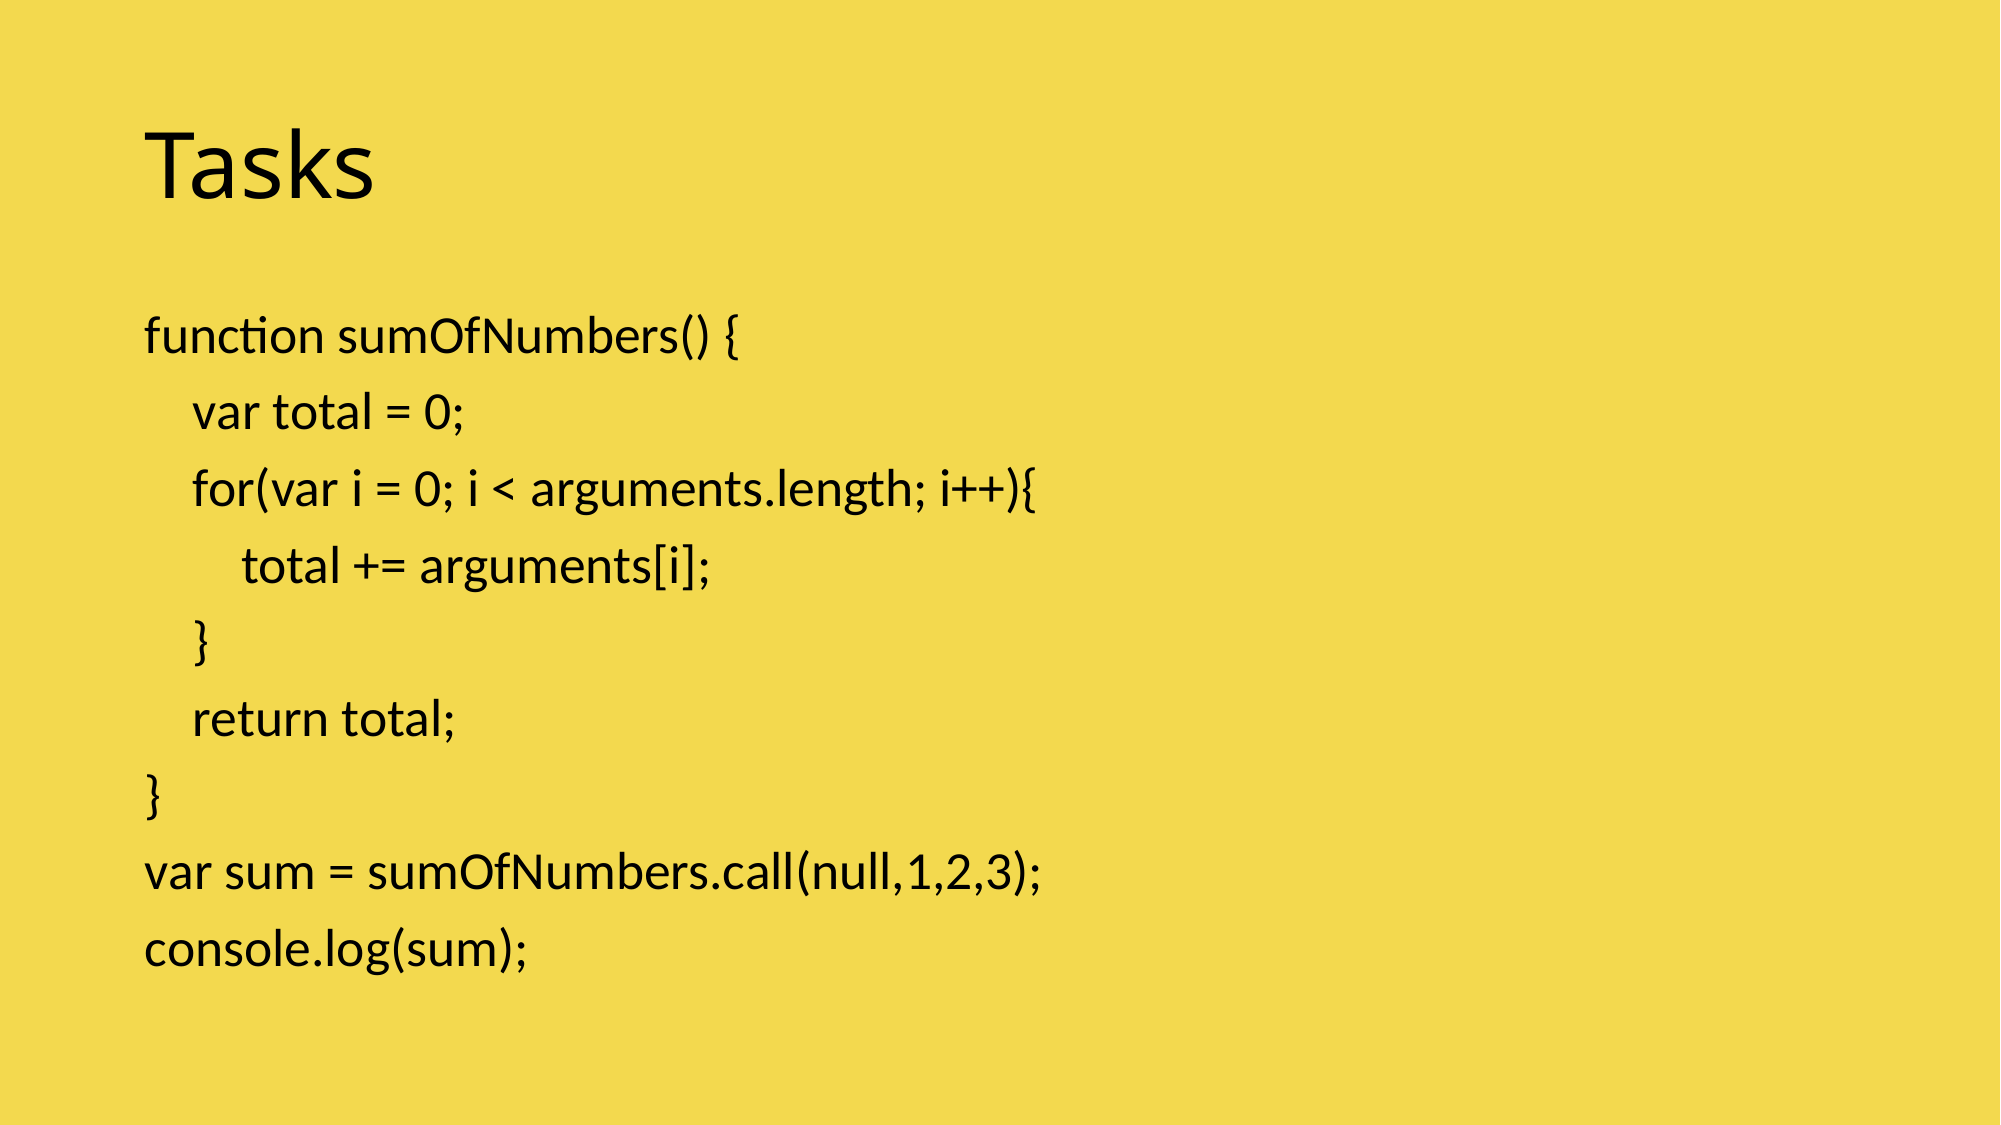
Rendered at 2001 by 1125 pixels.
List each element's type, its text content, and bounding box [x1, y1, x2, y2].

title Tasks [136, 59, 1863, 278]
list function sumOfNumbers() { var total = 0; for(var i = 0; i < arguments.length; i++){ total += arguments[i]; } return total; } var sum = sumOfNumbers.call(null,1,2,3); console.log(sum); [136, 298, 1863, 1014]
